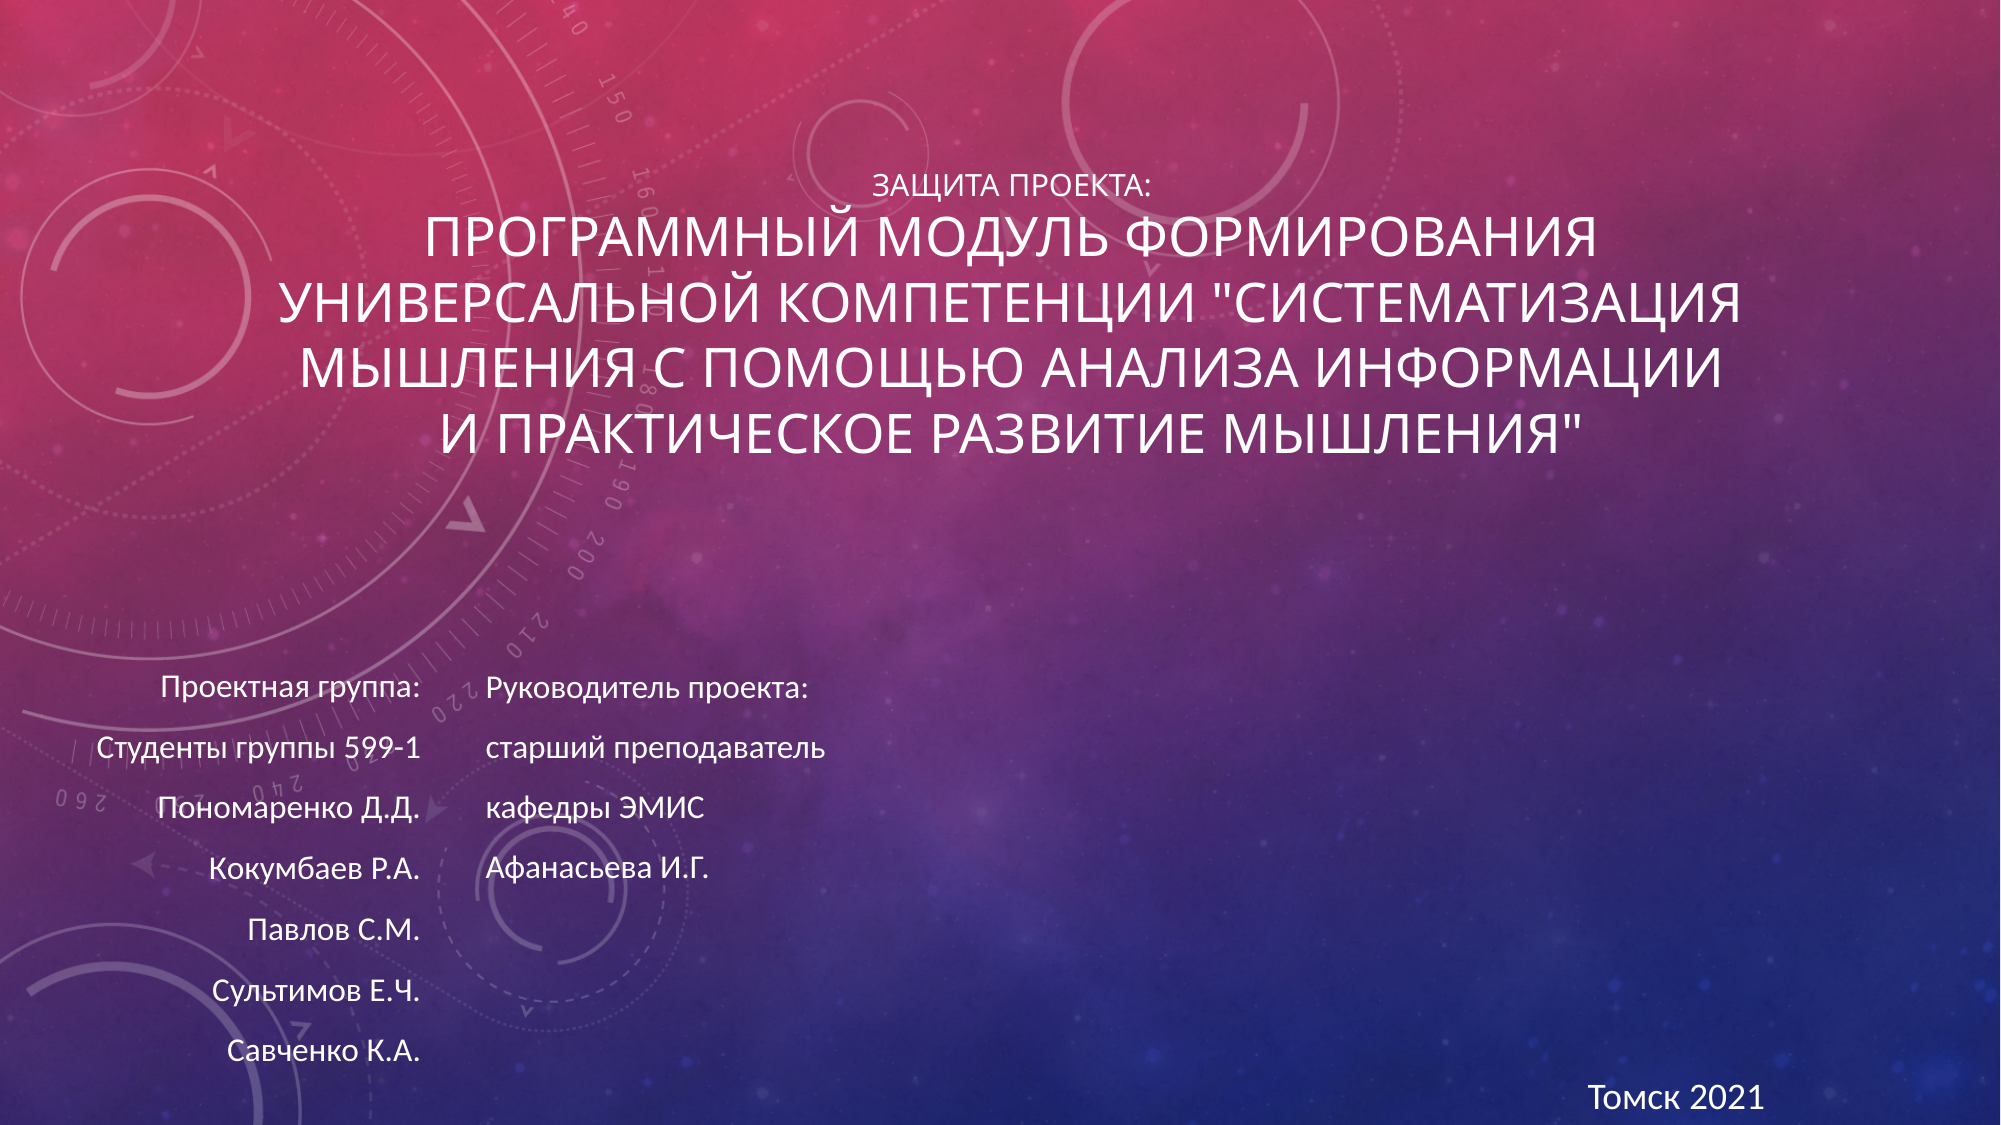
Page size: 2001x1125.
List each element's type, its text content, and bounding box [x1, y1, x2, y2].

subtitle Проектная группа: студенты группы 599-1 Пономаренко Д.Д. Кокумбаев Р.А. Павлов С.М. Сультимов Е.Ч. Савченко К.А. [18, 656, 437, 1005]
text_box Руководитель проекта: старший преподаватель кафедры ЭМИС Афанасьева И.Г. [470, 637, 887, 938]
text_box Томск 2021 [1572, 1064, 2000, 1125]
title Защита проекта: Программный модуль формирования универсальной компетенции "Систематизация мышления с помощью анализа информации и практическое развитие мышления" [262, 80, 1763, 473]
picture [0, 0, 2001, 1125]
